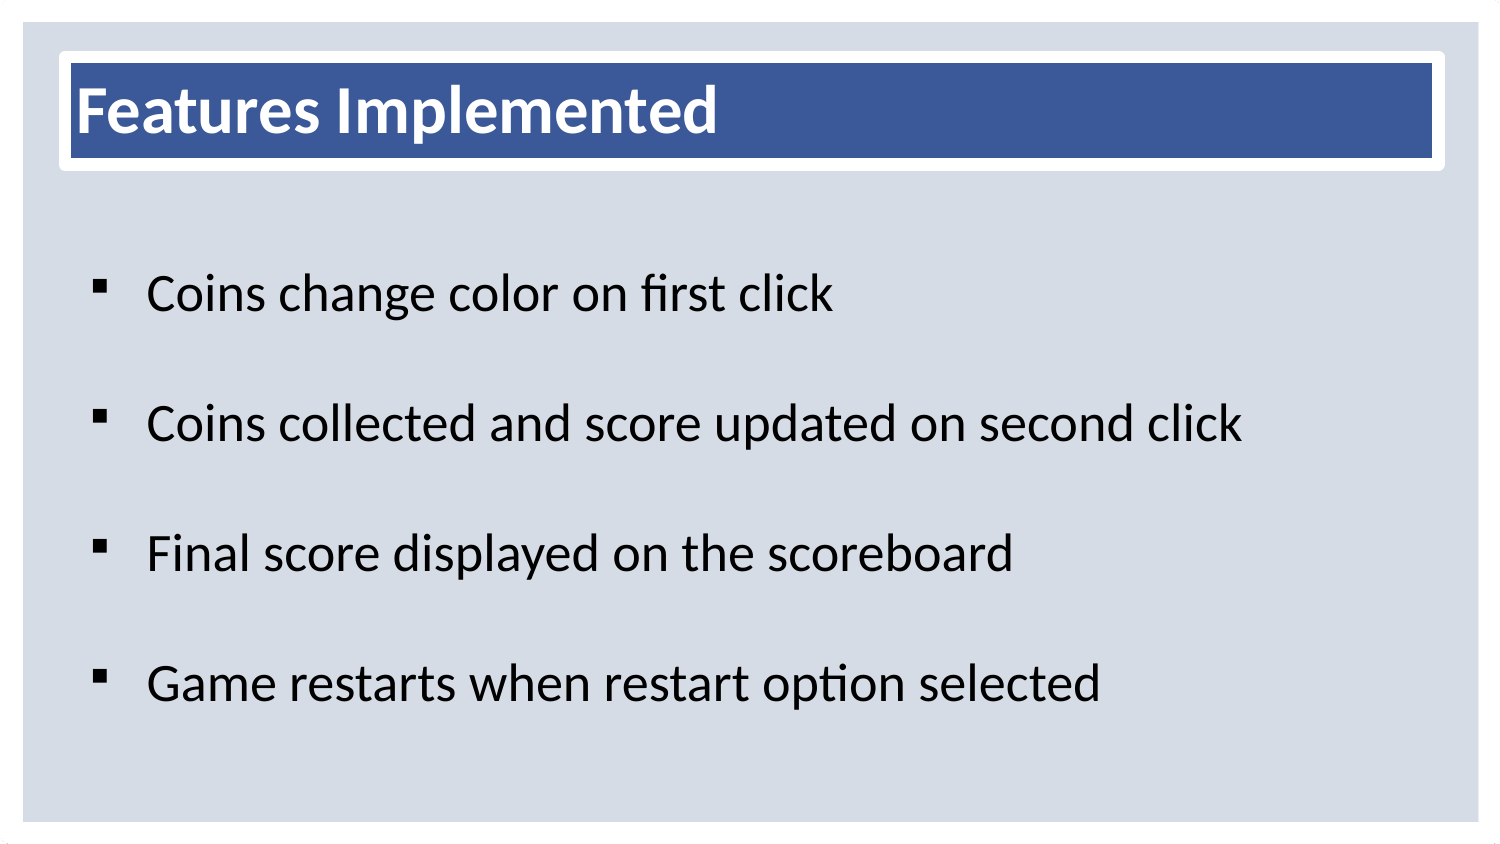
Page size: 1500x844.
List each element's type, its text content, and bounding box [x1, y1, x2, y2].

text_box Coins change color on first click Coins collected and score updated on second click Final score displayed on the scoreboard Game restarts when restart option selected [79, 186, 1425, 812]
picture [0, 0, 1500, 844]
subtitle Features Implemented [64, 57, 1439, 165]
